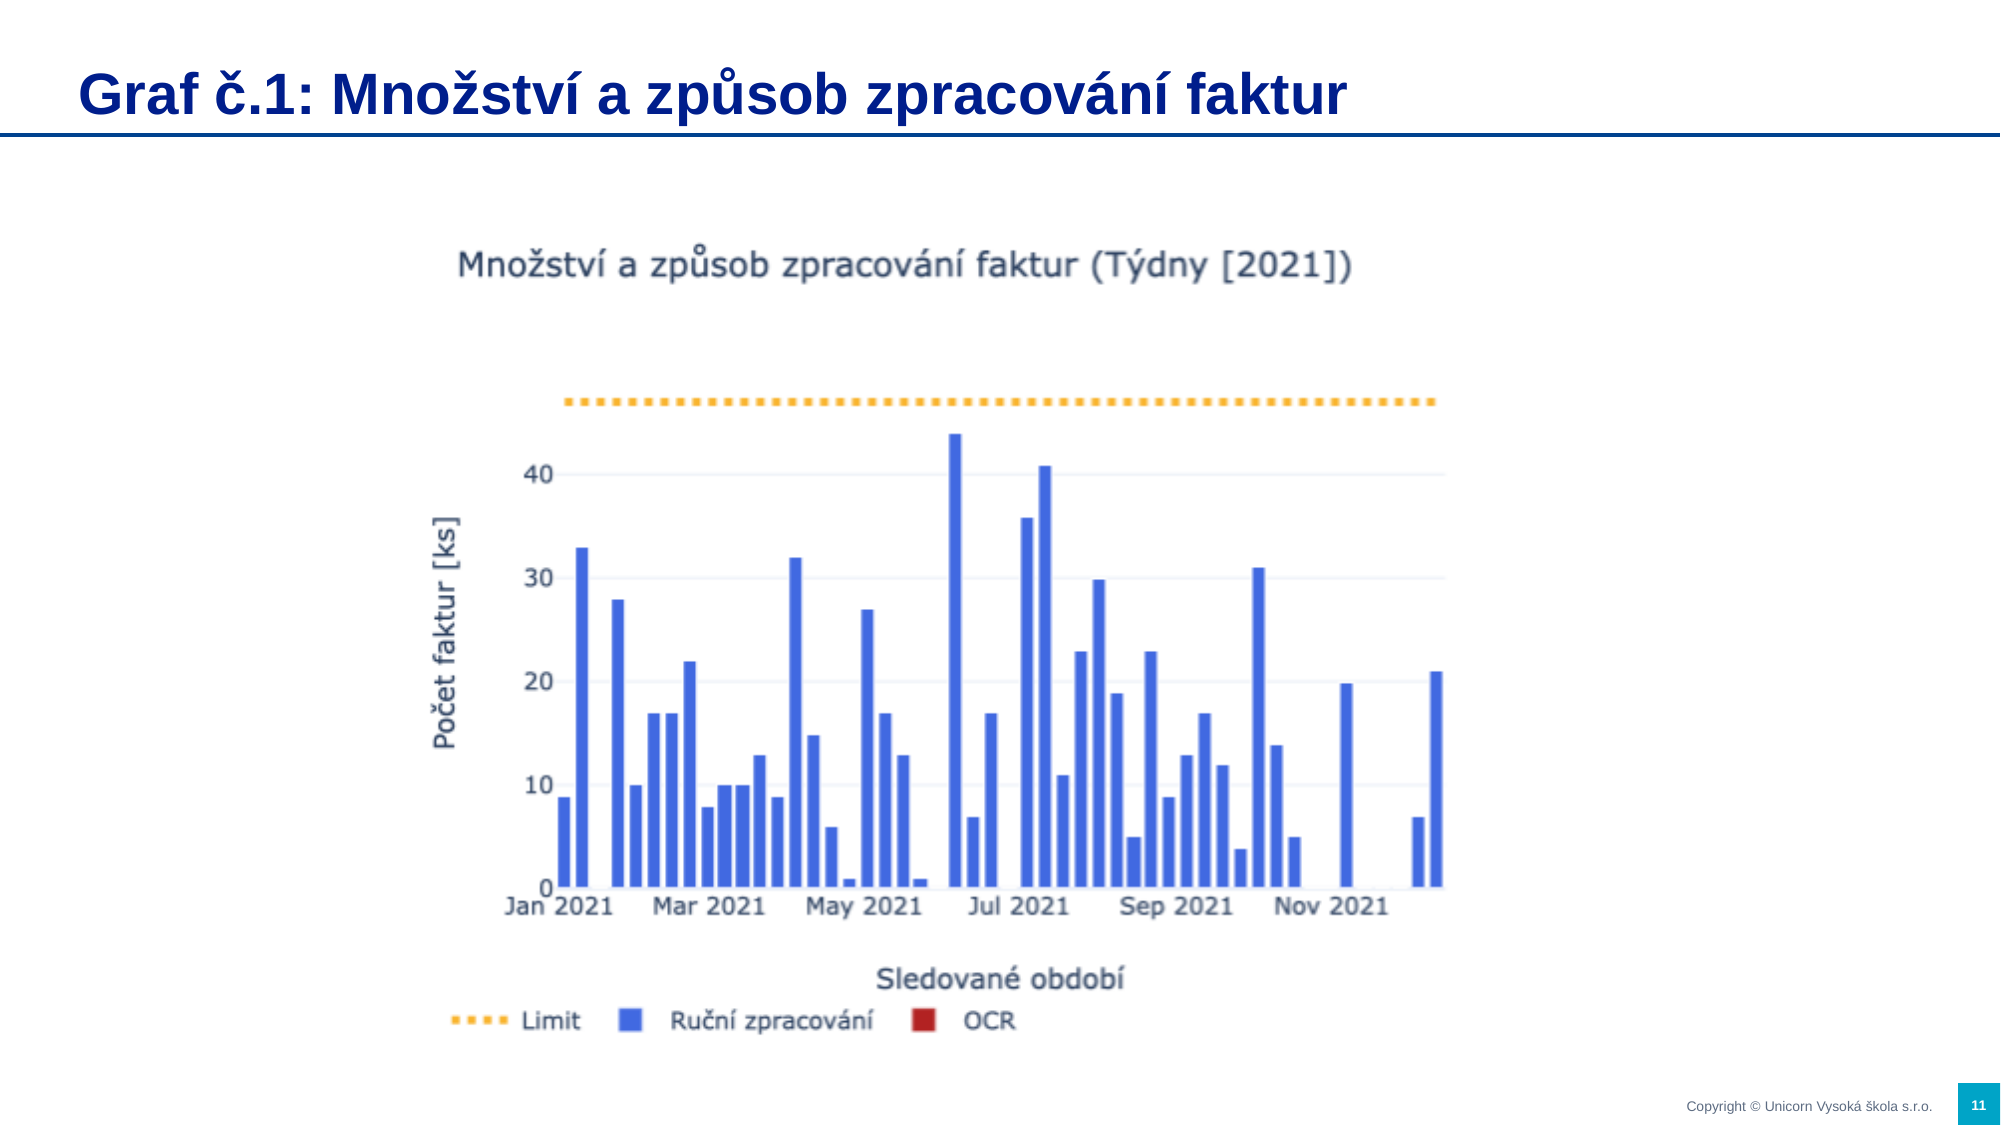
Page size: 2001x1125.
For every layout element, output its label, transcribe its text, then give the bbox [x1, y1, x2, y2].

slide_number 11 [1945, 1074, 2000, 1125]
footer Copyright © Unicorn Vysoká škola s.r.o. [1273, 1075, 1945, 1125]
title Graf č.1: Množství a způsob zpracování faktur [78, 0, 1922, 134]
picture [397, 177, 1603, 1075]
